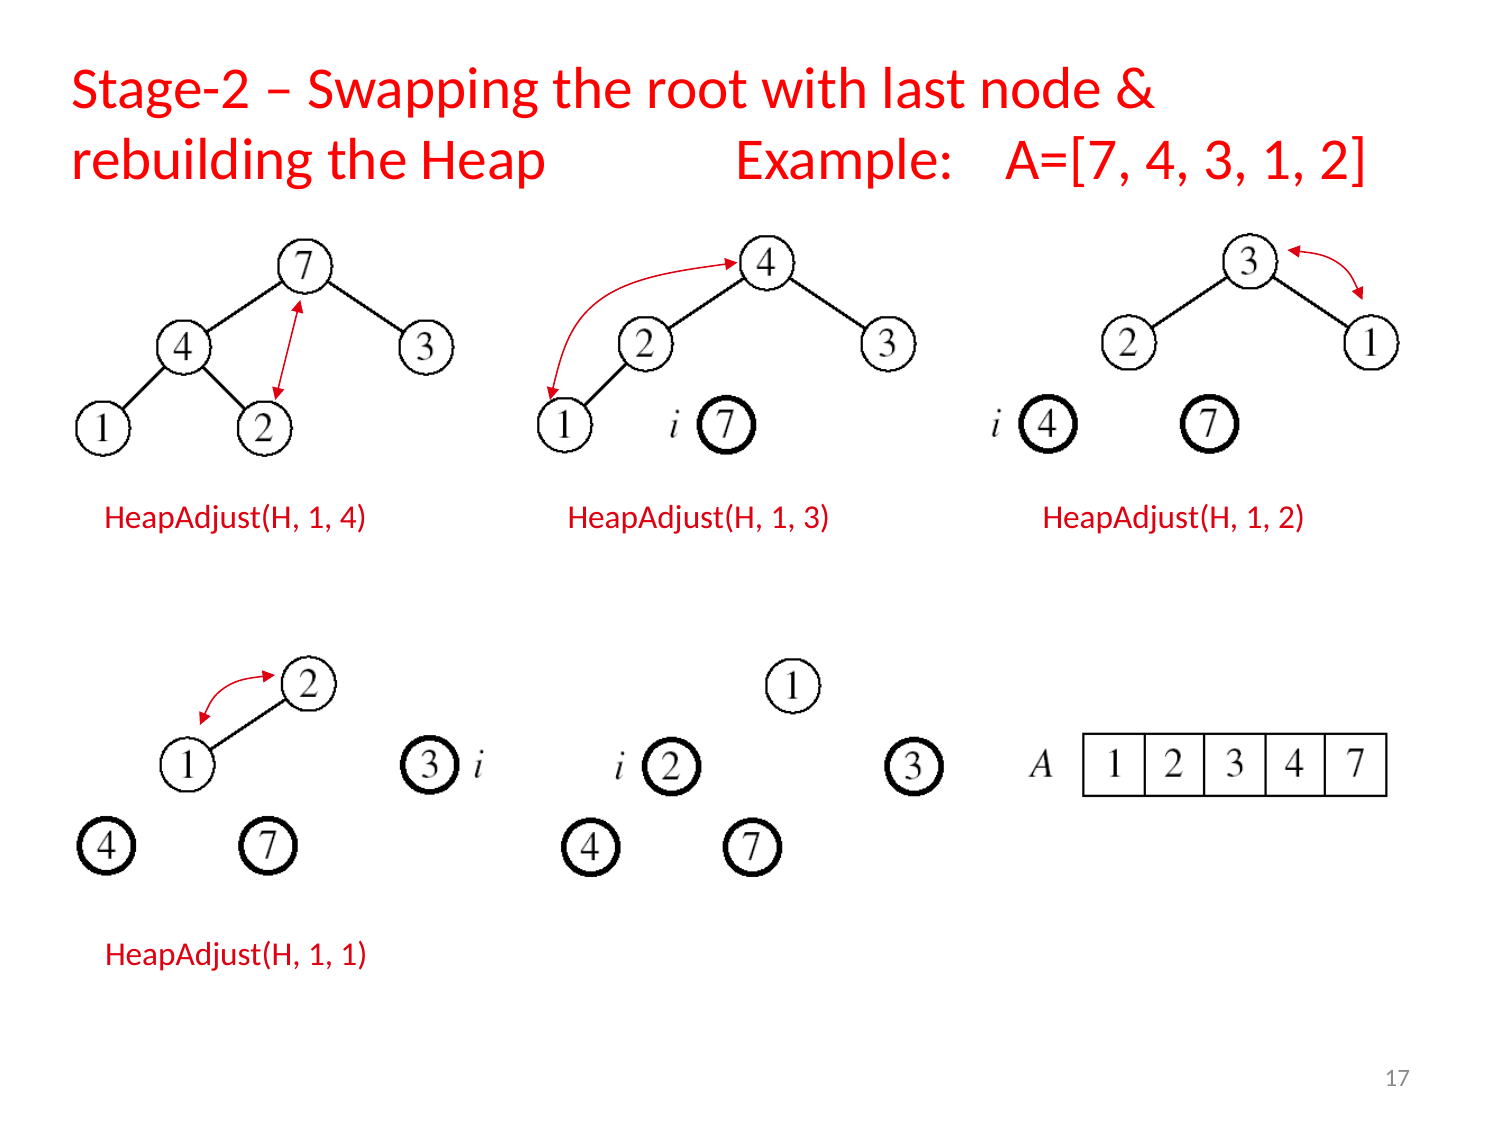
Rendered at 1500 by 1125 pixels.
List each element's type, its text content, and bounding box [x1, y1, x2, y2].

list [62, 224, 466, 467]
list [987, 224, 1412, 464]
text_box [1004, 717, 1412, 815]
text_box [1024, 249, 1406, 544]
slide_number 17 [1074, 1049, 1425, 1103]
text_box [551, 645, 954, 886]
title Stage-2 – Swapping the root with last node & rebuilding the Heap Example: A=[7, 4, 3, 1, 2] [55, 16, 1407, 226]
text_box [87, 674, 484, 981]
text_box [549, 262, 924, 544]
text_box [87, 299, 385, 544]
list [62, 643, 501, 889]
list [526, 224, 927, 468]
